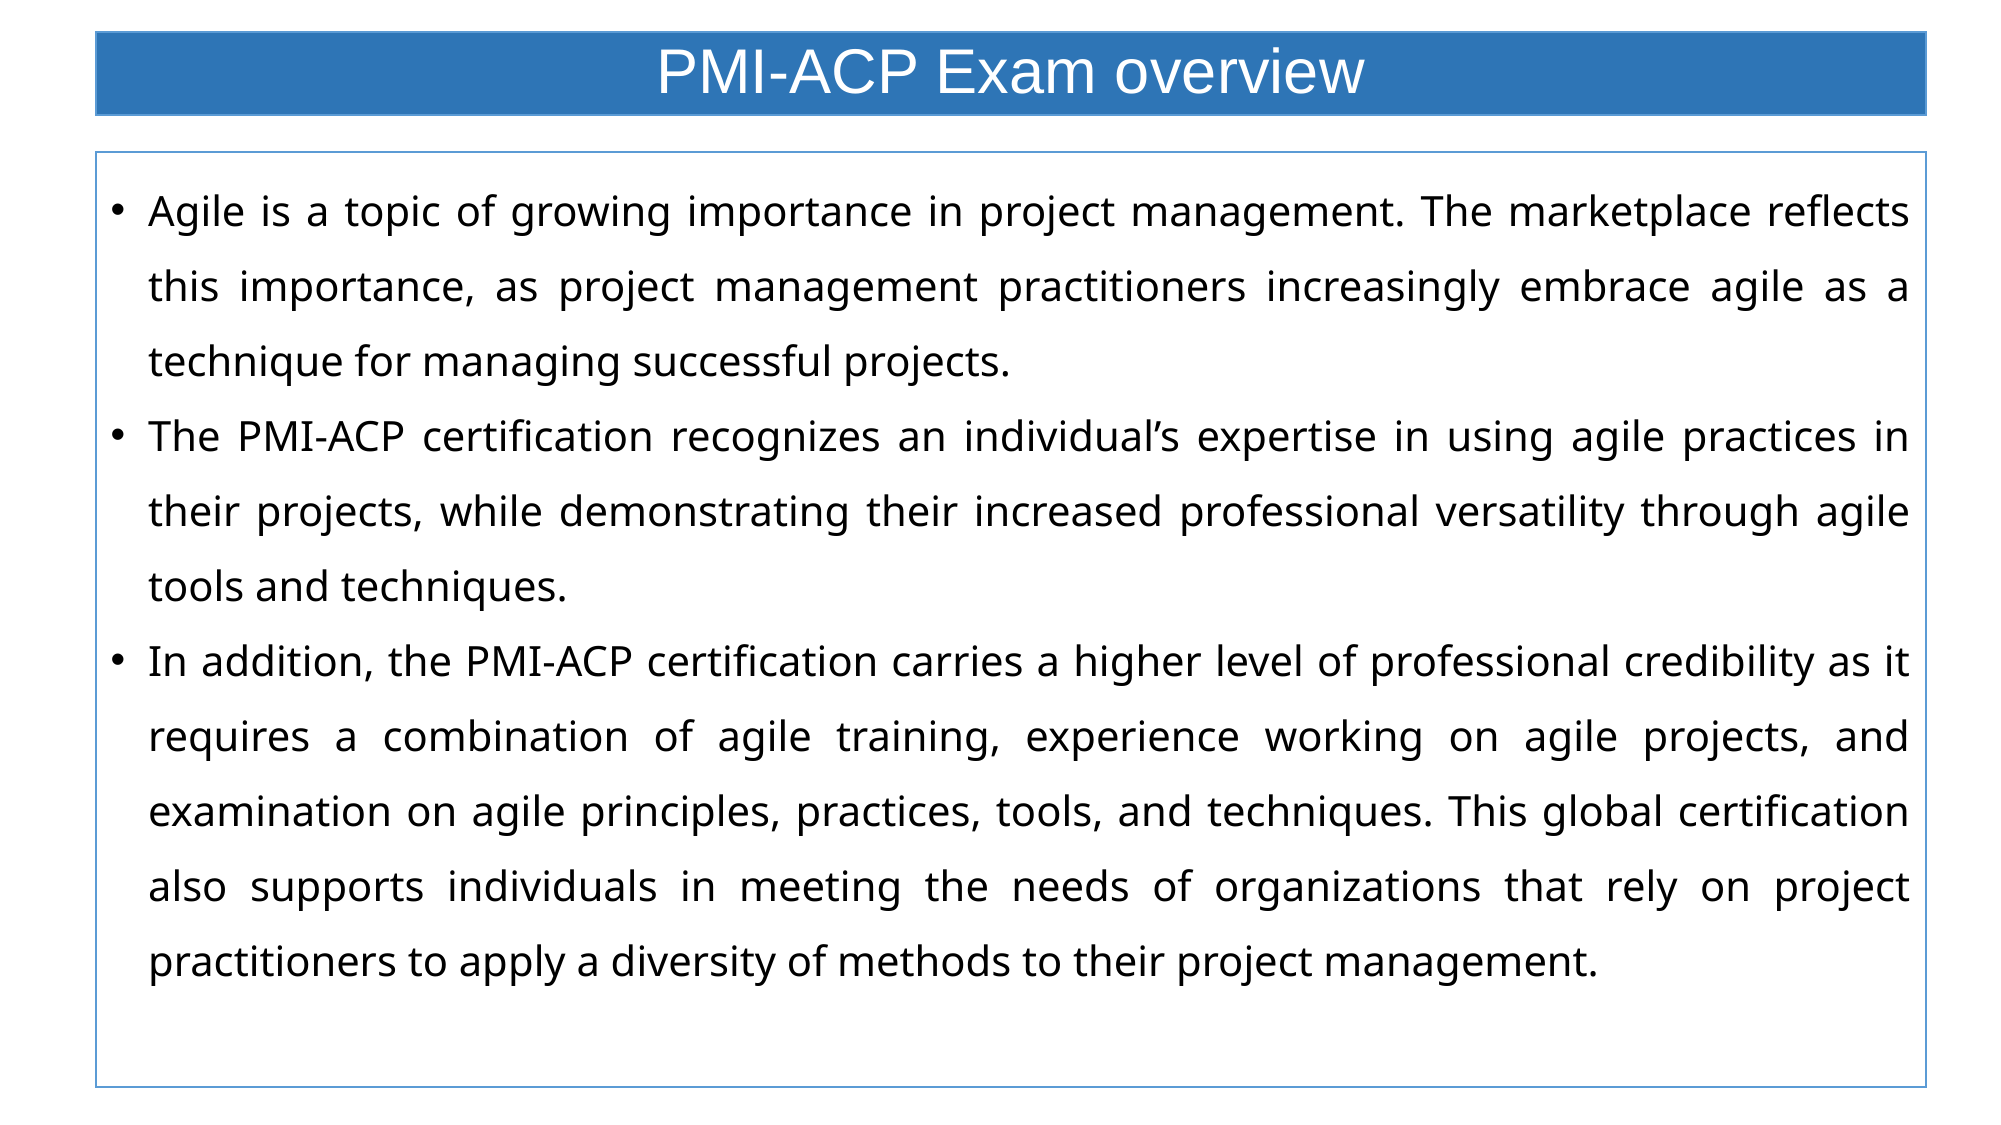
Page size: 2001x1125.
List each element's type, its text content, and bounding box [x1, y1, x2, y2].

title PMI-ACP Exam overview [95, 31, 1927, 116]
list Agile is a topic of growing importance in project management. The marketplace reflects this importance, as project management practitioners increasingly embrace agile as a technique for managing successful projects. The PMI-ACP certification recognizes an individual’s expertise in using agile practices in their projects, while demonstrating their increased professional versatility through agile tools and techniques. In addition, the PMI-ACP certification carries a higher level of professional credibility as it requires a combination of agile training, experience working on agile projects, and examination on agile principles, practices, tools, and techniques. This global certification also supports individuals in meeting the needs of organizations that rely on project practitioners to apply a diversity of methods to their project management. [95, 151, 1927, 1088]
